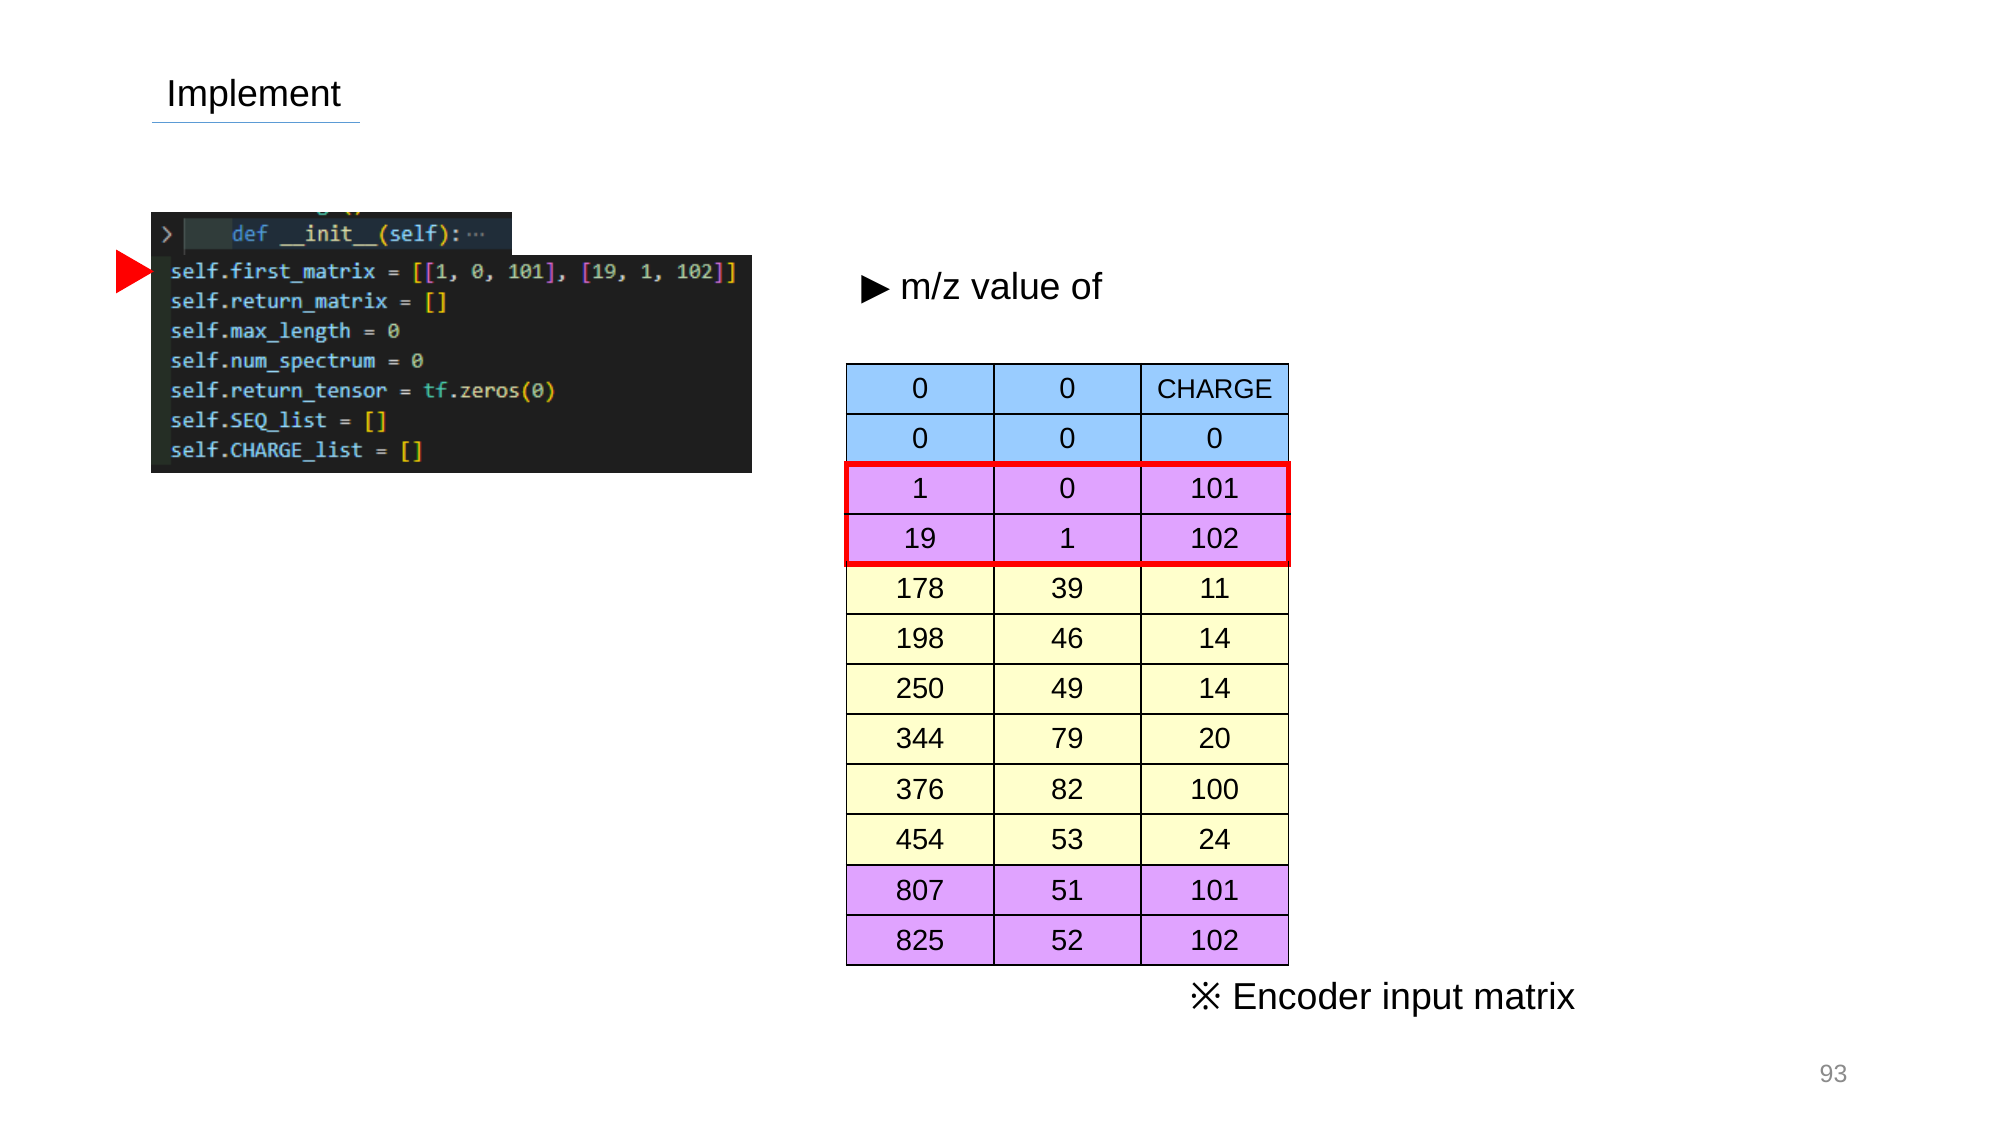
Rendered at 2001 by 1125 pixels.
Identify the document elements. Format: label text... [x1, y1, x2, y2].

text_box Implement [151, 61, 1006, 122]
table_cell 53 [995, 815, 1140, 864]
table_cell 46 [995, 615, 1140, 663]
table_cell 11 [1142, 567, 1288, 613]
table_cell 0 [995, 467, 1140, 513]
table_cell 454 [847, 815, 993, 864]
table_cell 101 [1142, 866, 1288, 914]
table_cell 0 [1142, 415, 1288, 461]
text_box [116, 249, 151, 294]
table_cell 825 [847, 916, 993, 964]
text_box ※ Encoder input matrix [1175, 964, 1790, 1025]
table_cell 376 [847, 765, 993, 813]
table_cell 82 [995, 765, 1140, 813]
table_cell 49 [995, 665, 1140, 713]
table_cell 20 [1142, 715, 1288, 763]
table_cell 51 [995, 866, 1140, 914]
table_cell 1 [995, 515, 1140, 561]
table_cell 79 [995, 715, 1140, 763]
table_cell 807 [847, 866, 993, 914]
table_cell 0 [995, 415, 1140, 461]
table_cell 0 [847, 415, 993, 461]
table_cell 1 [849, 467, 993, 513]
table_cell 101 [1142, 467, 1286, 513]
table_cell 100 [1142, 765, 1288, 813]
table_header 0 [995, 365, 1140, 413]
table_cell 102 [1142, 916, 1288, 964]
table_cell 14 [1142, 665, 1288, 713]
picture [151, 212, 752, 473]
table_cell 24 [1142, 815, 1288, 864]
table_cell 39 [995, 567, 1140, 613]
table_cell 344 [847, 715, 993, 763]
table_cell 14 [1142, 615, 1288, 663]
slide_number 93 [1412, 1042, 1863, 1103]
table_cell 178 [847, 567, 993, 613]
table_cell 102 [1142, 515, 1286, 561]
table_cell 19 [849, 515, 993, 561]
table_cell 52 [995, 916, 1140, 964]
table_cell 250 [847, 665, 993, 713]
table_cell 198 [847, 615, 993, 663]
table_header 0 [847, 365, 993, 413]
table_header CHARGE [1142, 365, 1288, 413]
